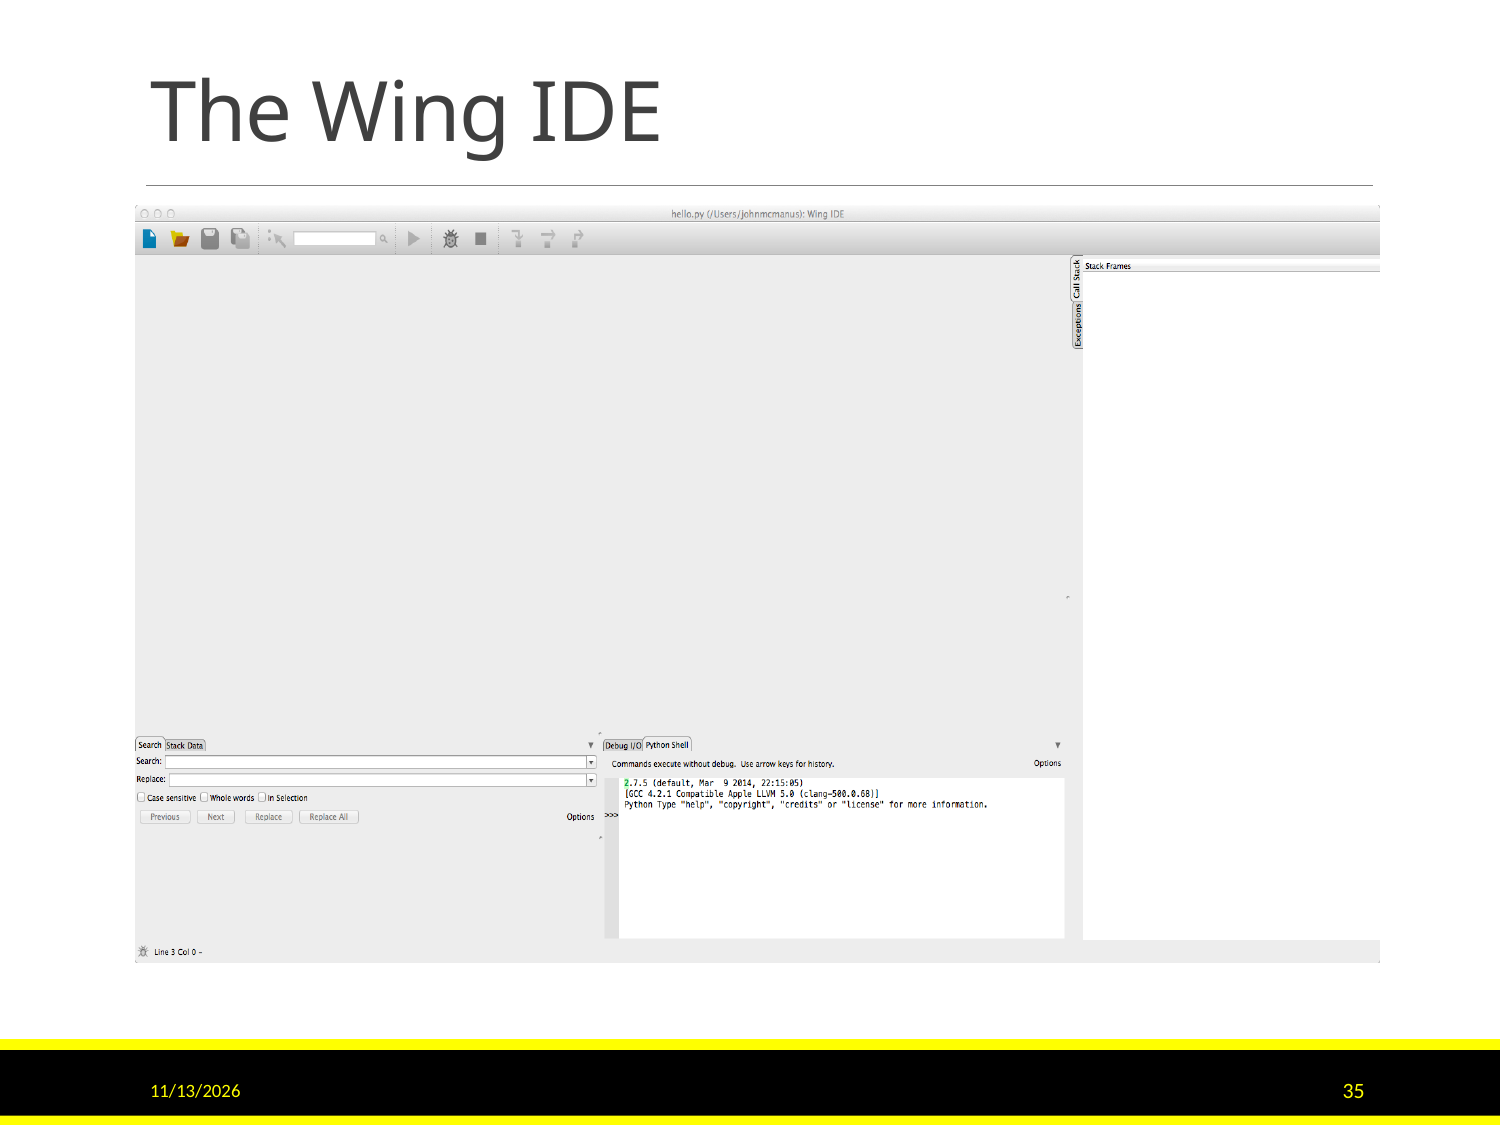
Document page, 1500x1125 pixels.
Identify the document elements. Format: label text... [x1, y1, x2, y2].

slide_number 35 [1218, 1059, 1380, 1120]
title The Wing IDE [135, 47, 1373, 167]
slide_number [135, 1059, 440, 1120]
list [134, 205, 1381, 964]
